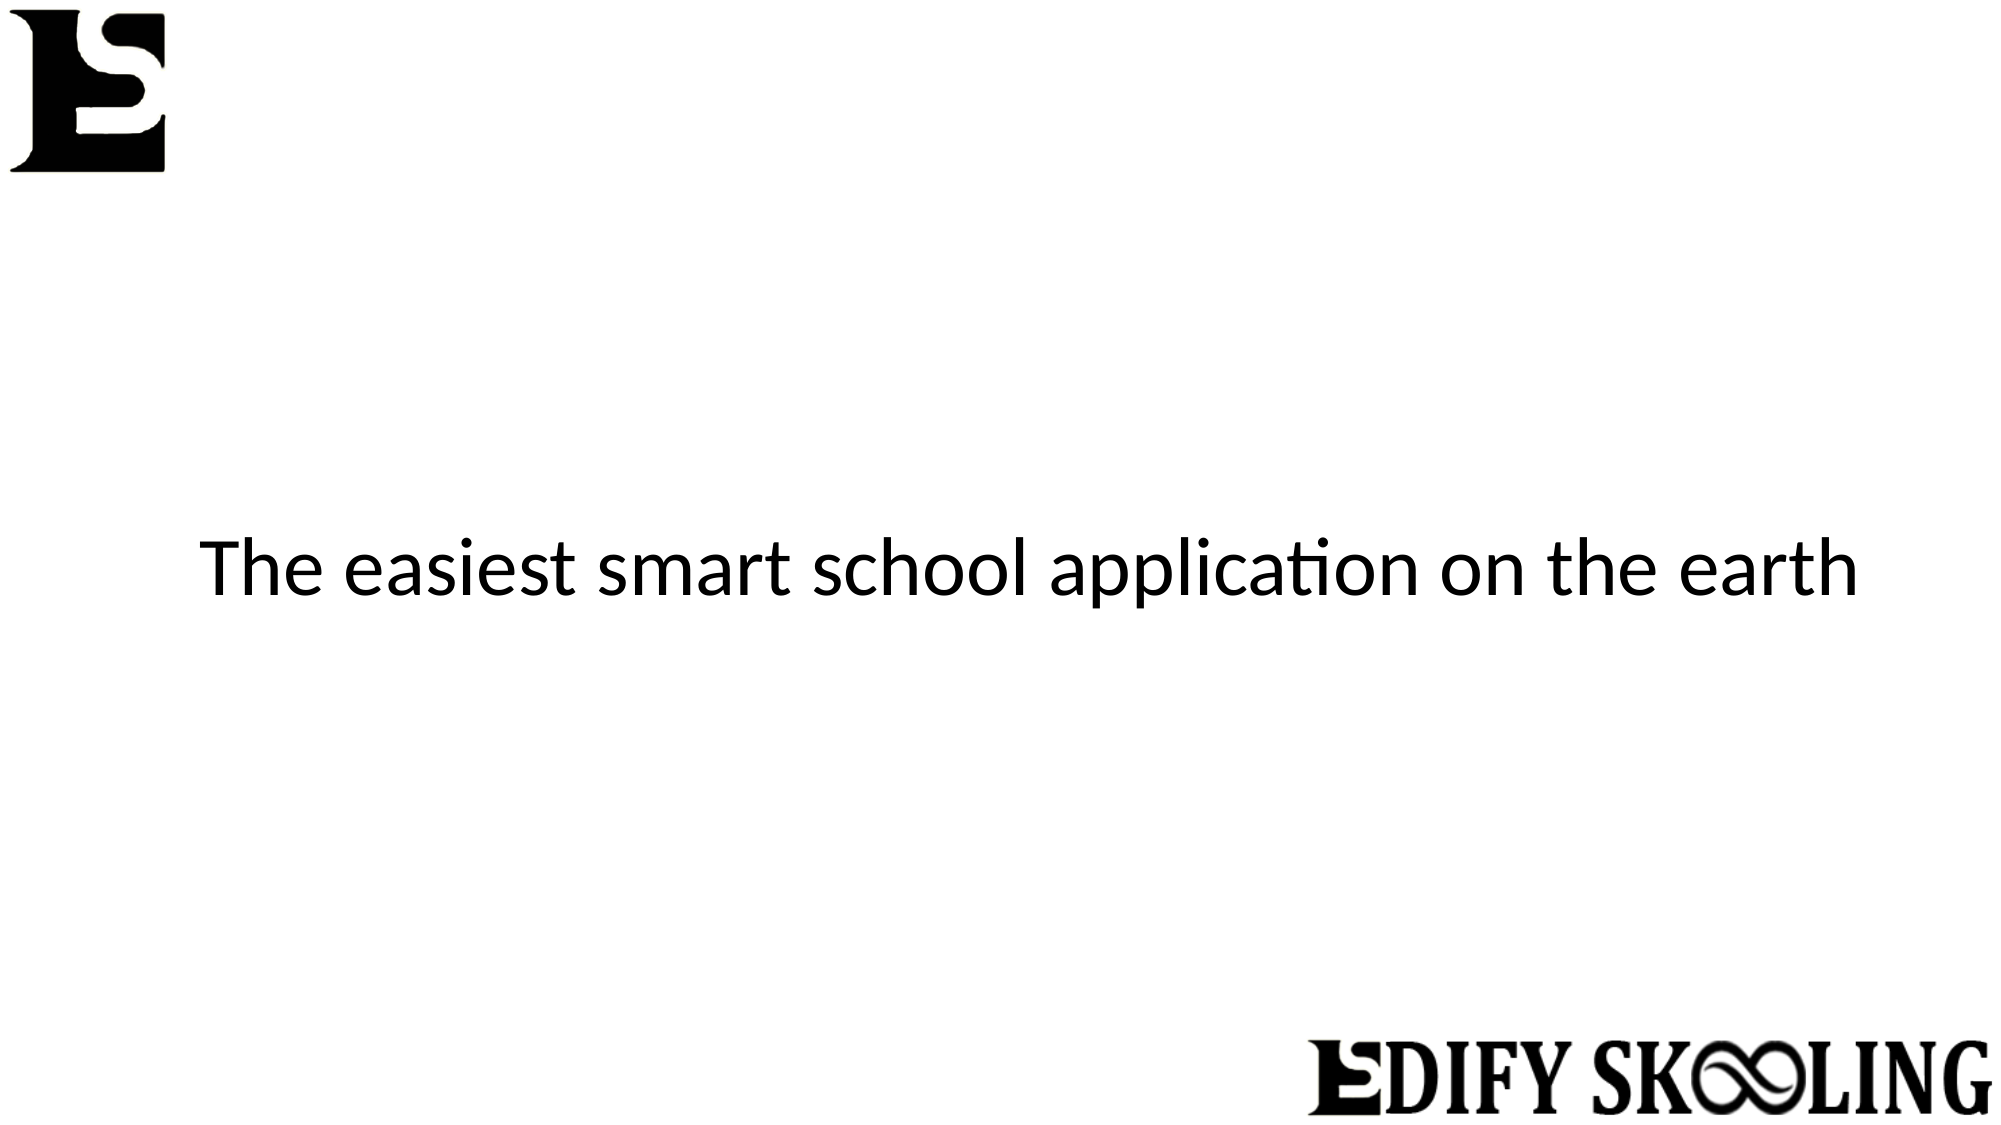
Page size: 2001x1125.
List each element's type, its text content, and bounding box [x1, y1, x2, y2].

text_box The easiest smart school application on the earth [184, 504, 1877, 620]
picture [5, 5, 177, 178]
picture [1304, 1035, 1995, 1122]
